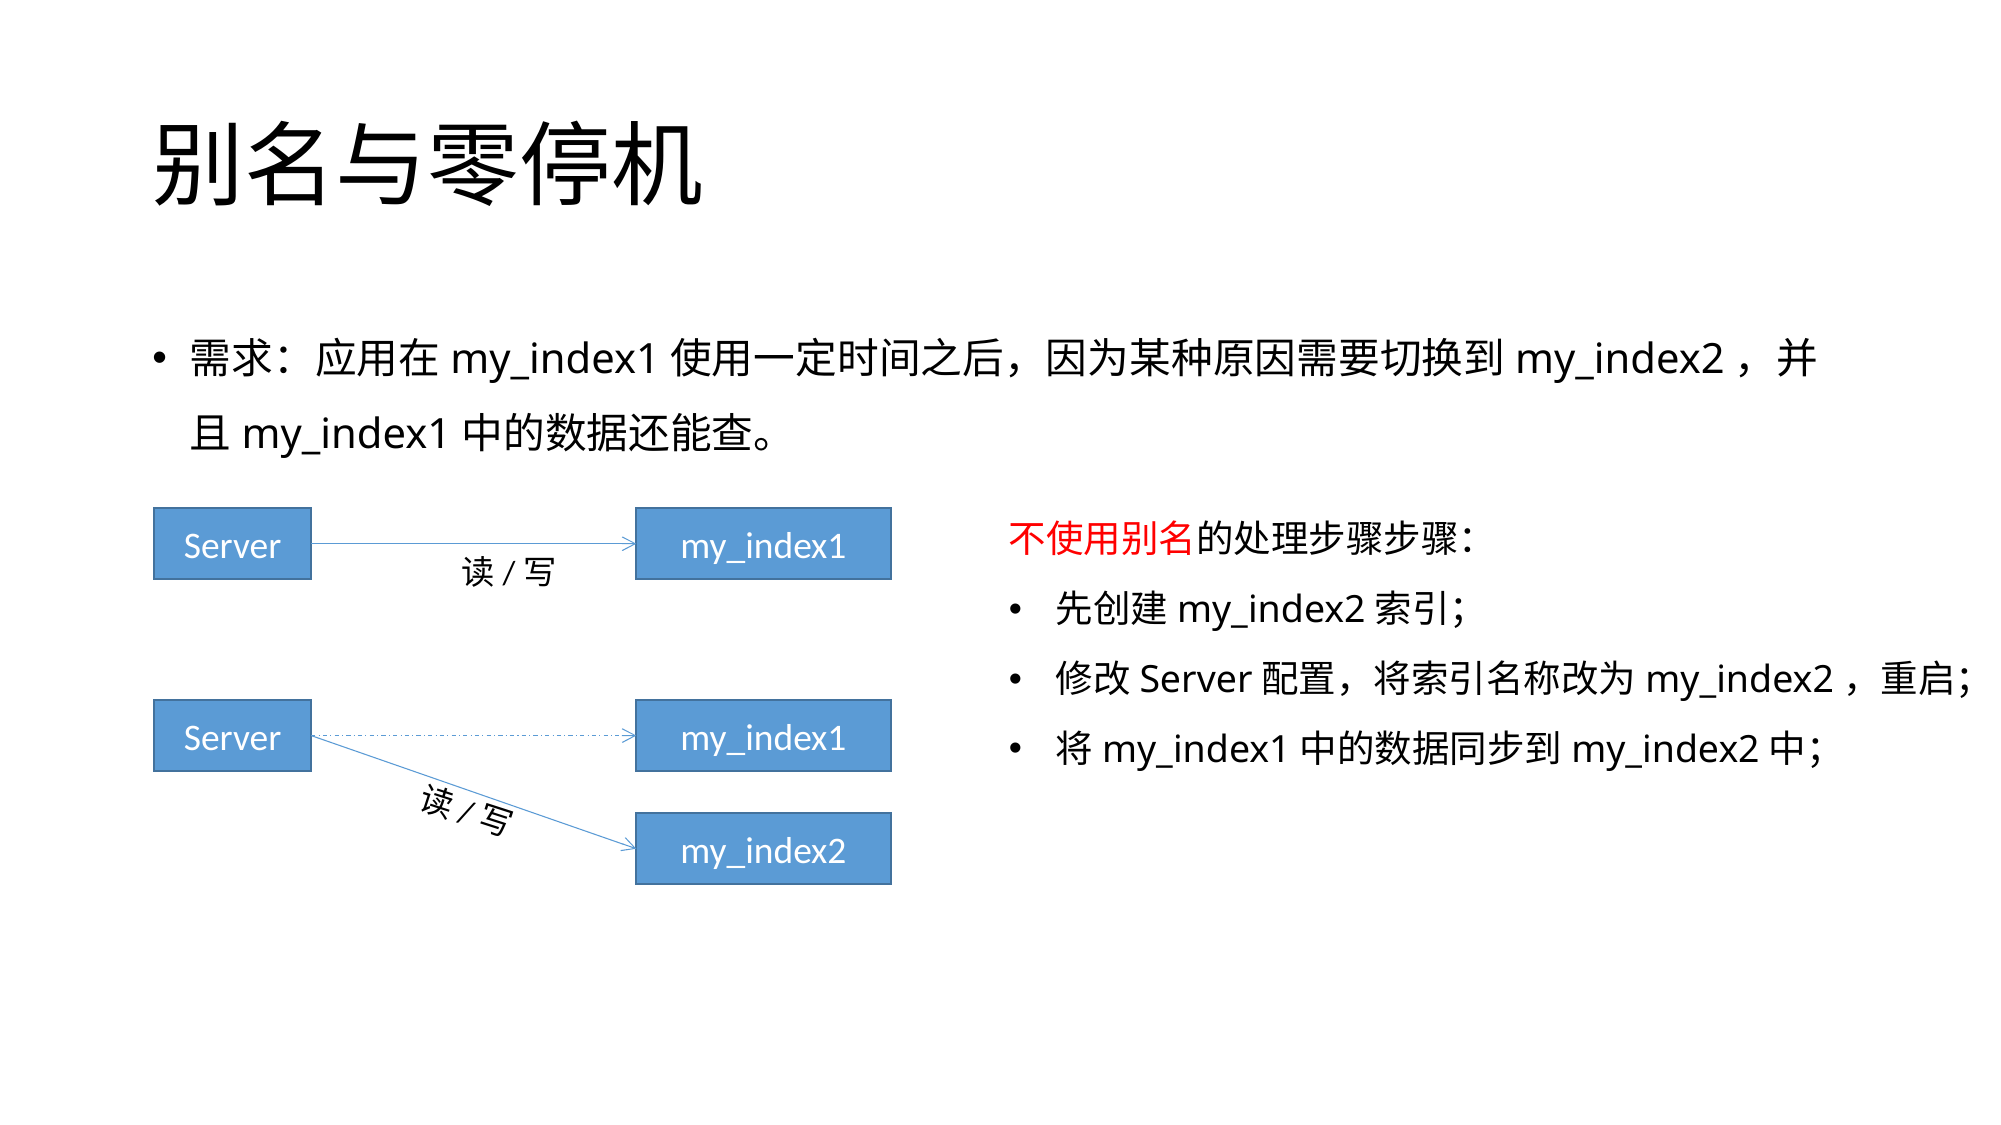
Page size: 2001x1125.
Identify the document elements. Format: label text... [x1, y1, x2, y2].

text_box my_index1 [635, 699, 892, 772]
text_box Server [153, 699, 312, 772]
text_box 不使用别名的处理步骤步骤： 先创建my_index2索引； 修改Server配置，将索引名称改为my_index2，重启； 将my_index1中的数据同步到my_index2中； [993, 508, 2000, 778]
list 需求：应用在my_index1使用一定时间之后，因为某种原因需要切换到my_index2，并且my_index1中的数据还能查。 [137, 299, 1863, 1014]
text_box my_index2 [635, 812, 892, 885]
title 别名与零停机 [137, 59, 1863, 278]
text_box 读/写 [446, 544, 572, 599]
text_box 读/写 [497, 849, 520, 856]
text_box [311, 735, 637, 849]
text_box my_index1 [635, 507, 892, 580]
text_box Server [153, 507, 312, 580]
